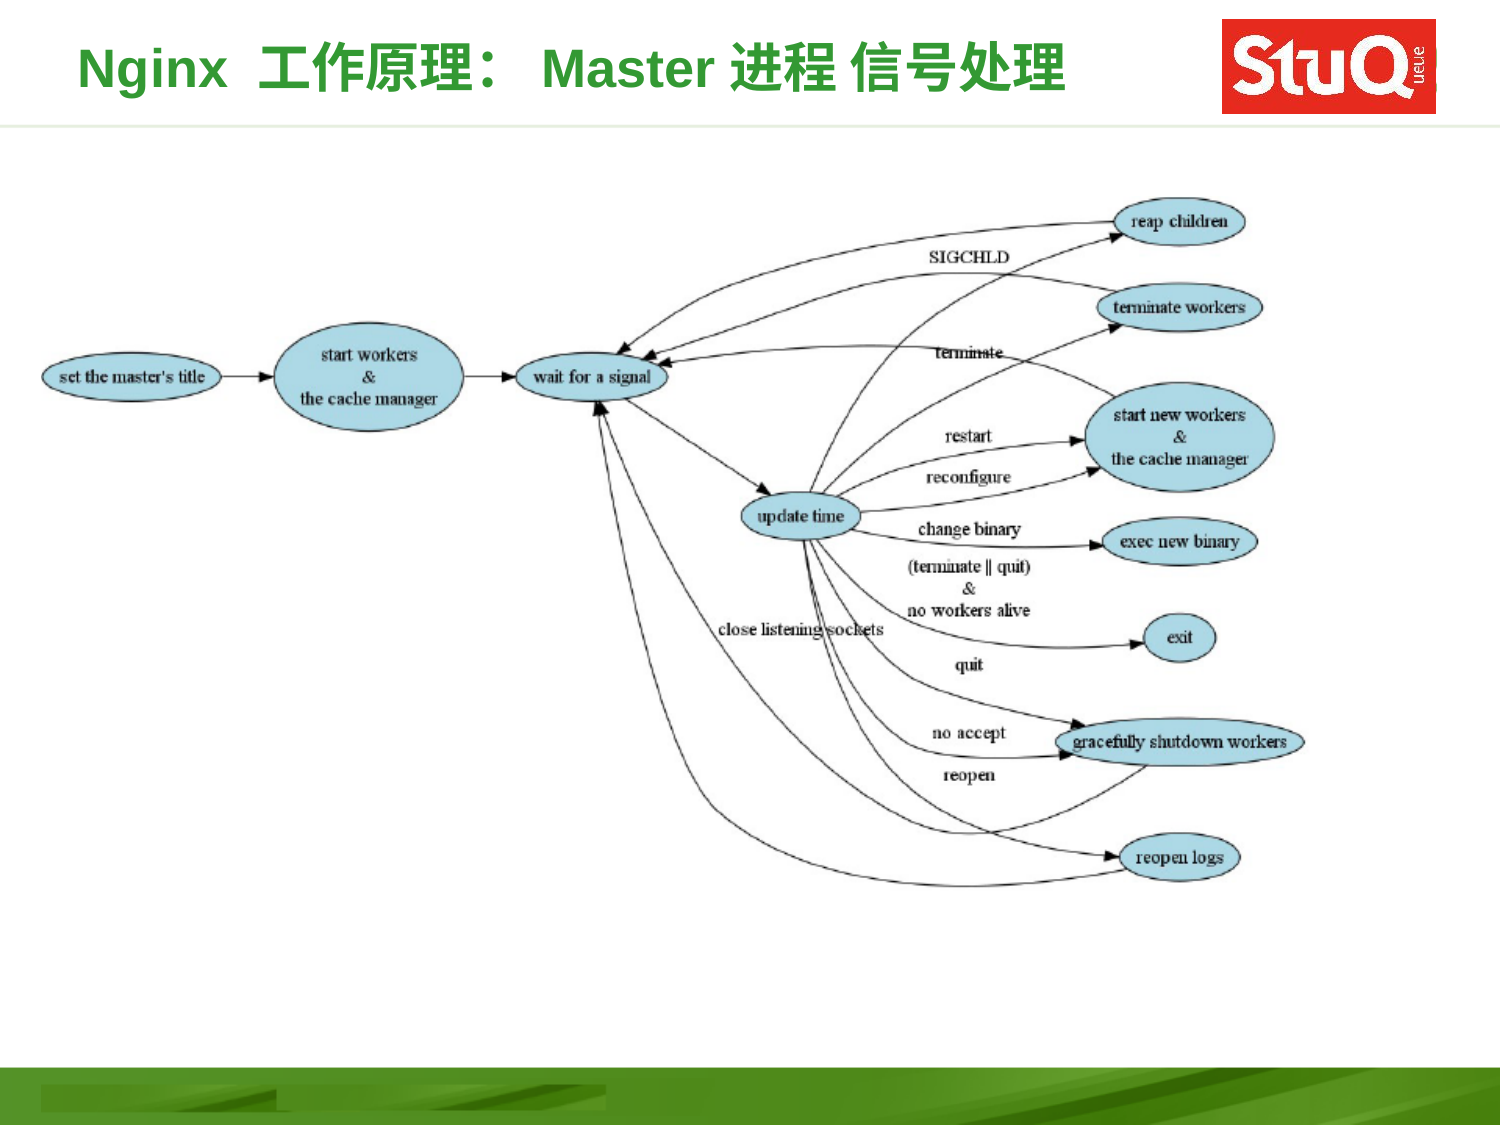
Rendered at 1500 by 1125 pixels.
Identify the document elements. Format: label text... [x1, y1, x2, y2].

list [40, 196, 1311, 903]
picture [0, 0, 1500, 1125]
text_box [25, 0, 781, 370]
title Nginx 工作原理：Master进程 信号处理 [781, 18, 1223, 114]
